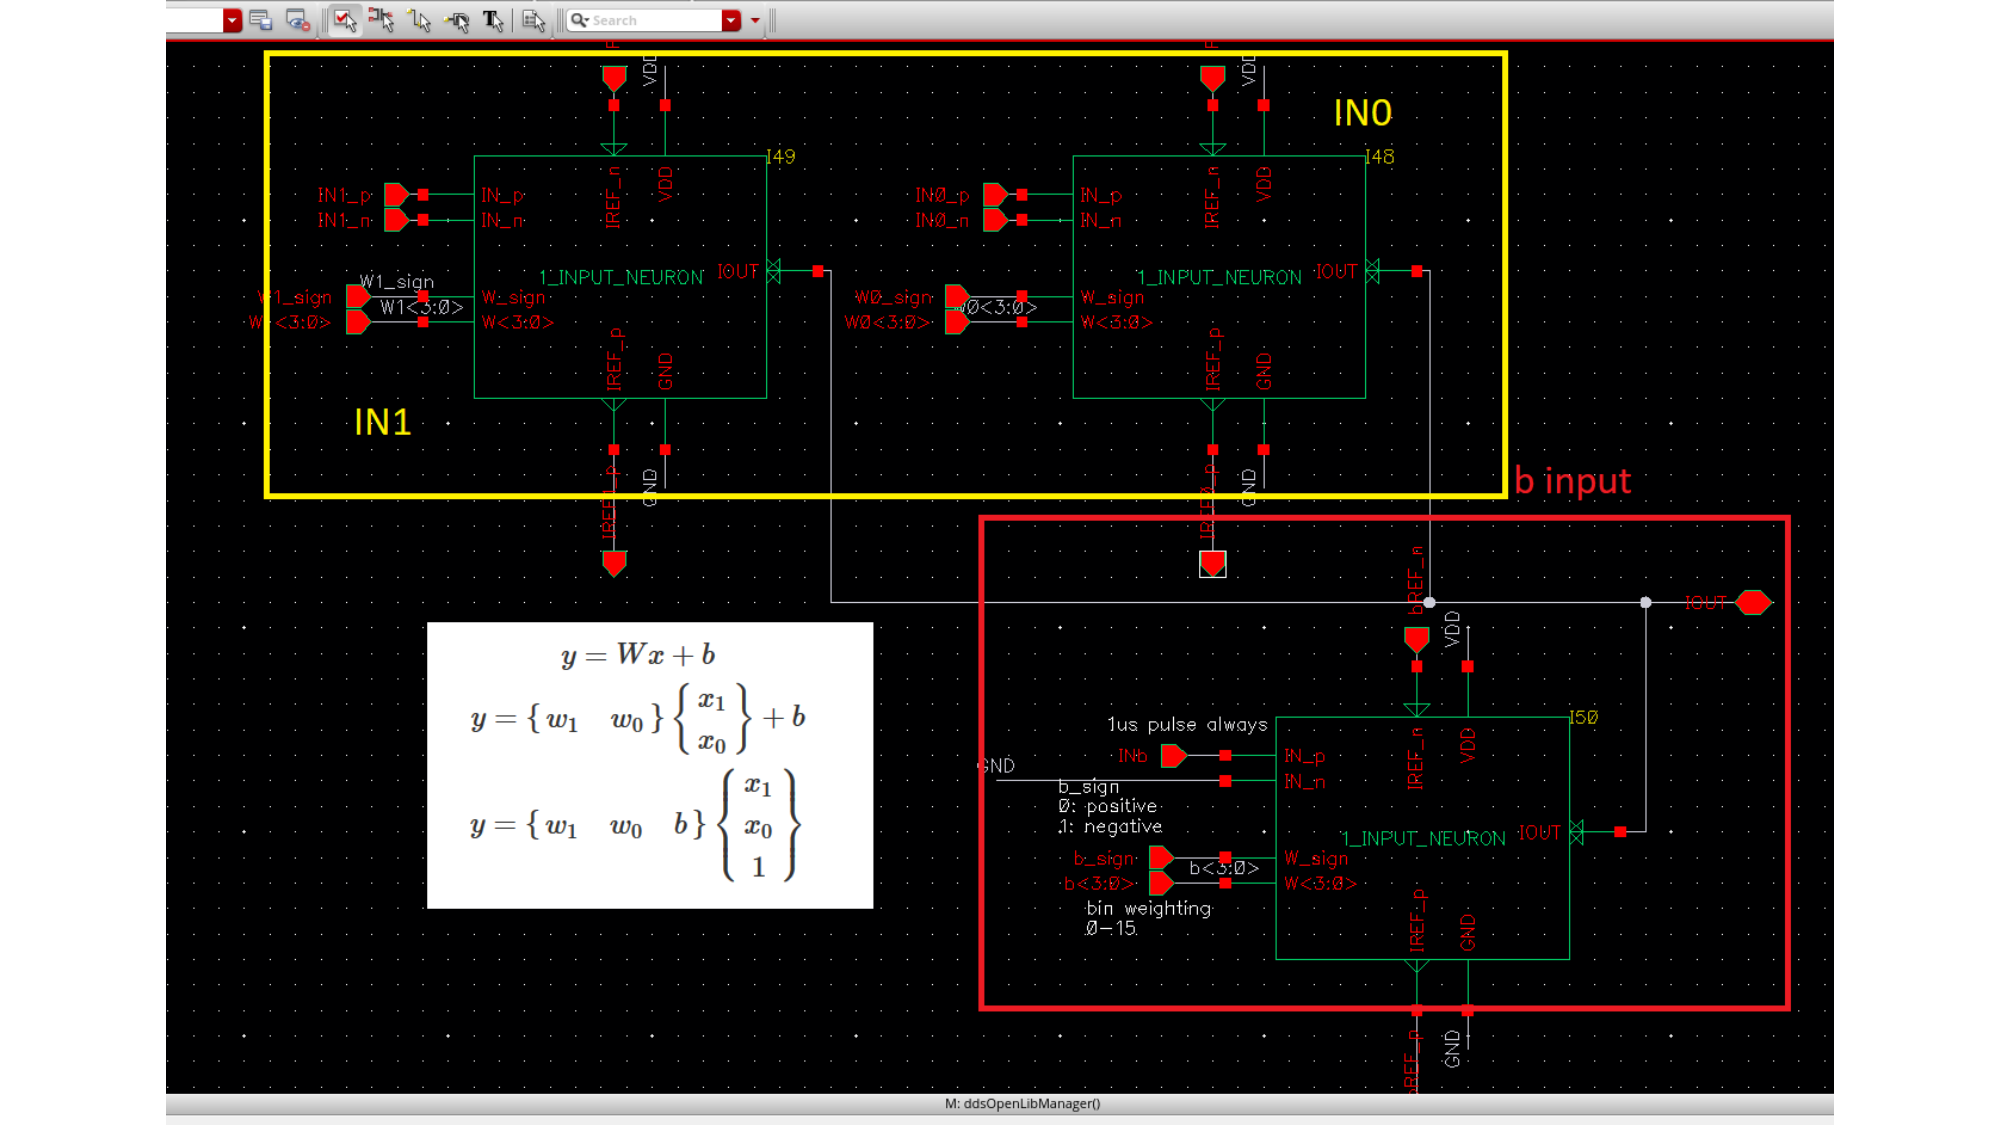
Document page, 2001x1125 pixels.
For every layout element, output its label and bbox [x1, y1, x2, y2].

picture [165, 0, 1834, 1125]
